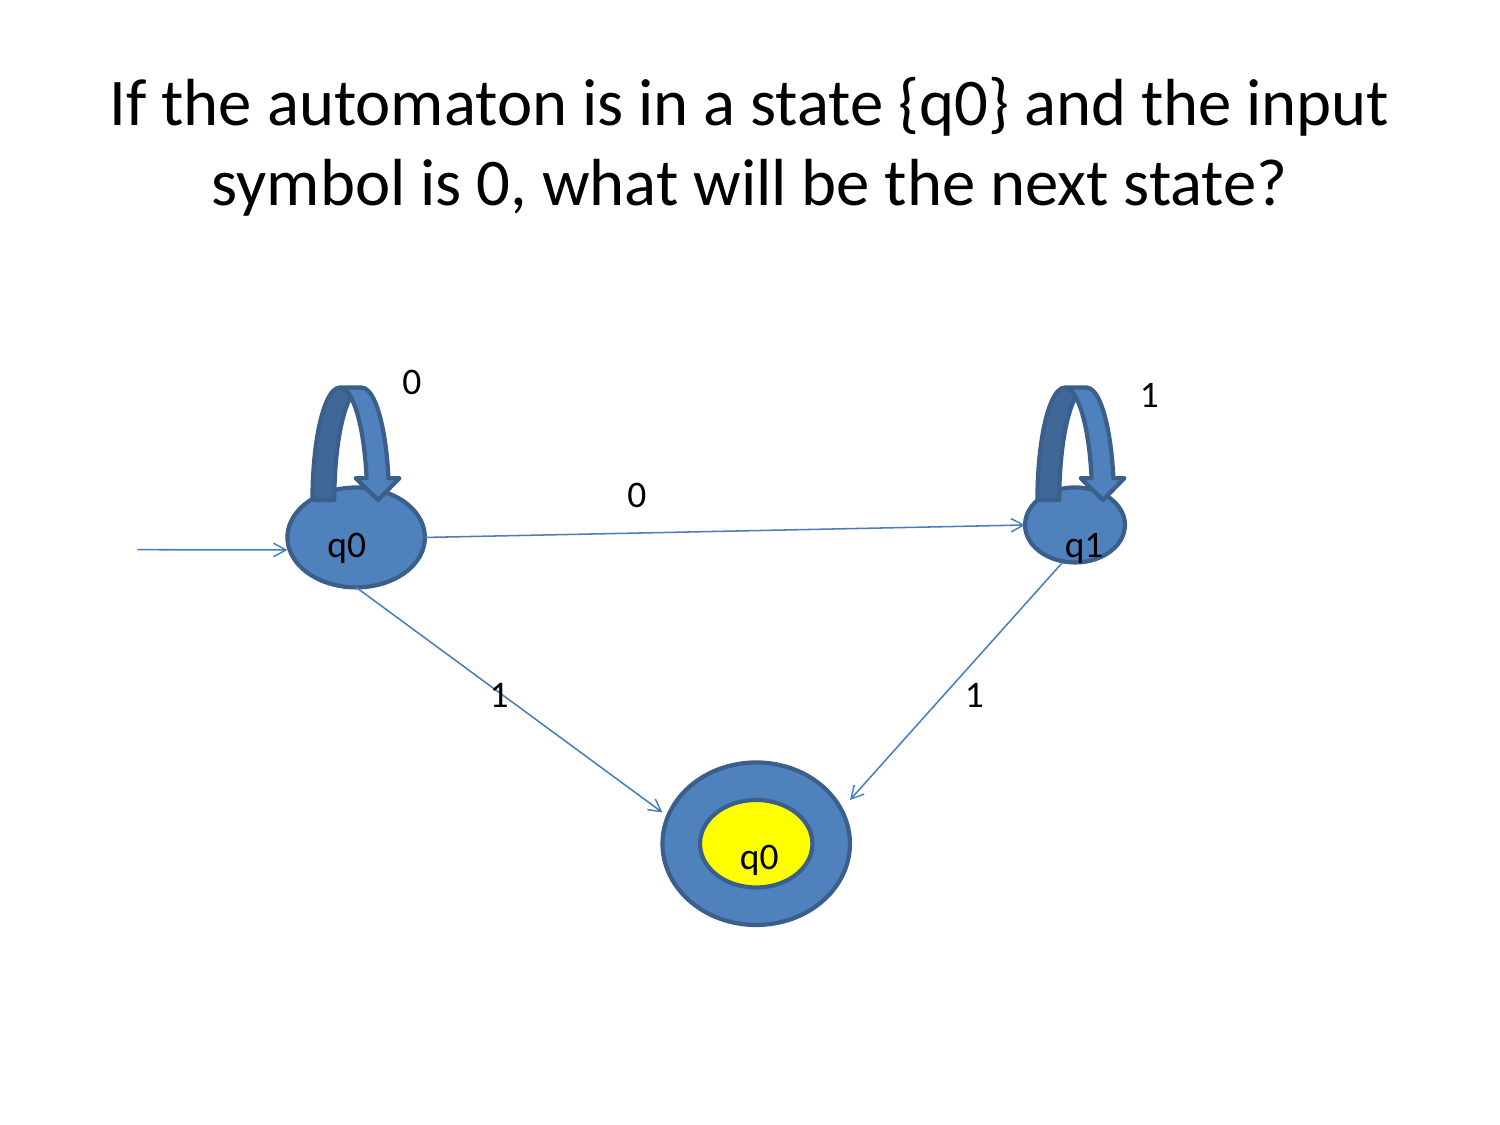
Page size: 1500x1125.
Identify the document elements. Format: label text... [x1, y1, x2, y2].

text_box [396, 546, 622, 854]
text_box [1023, 485, 1125, 560]
title If the automaton is in a state {q0} and the input symbol is 0, what will be the next state? [75, 45, 1425, 233]
text_box [697, 797, 815, 882]
text_box [1035, 385, 1127, 503]
text_box q1 [1050, 512, 1150, 573]
text_box 0 [387, 349, 475, 410]
text_box [730, 885, 782, 890]
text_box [837, 574, 1076, 788]
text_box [424, 524, 1026, 538]
text_box [310, 385, 402, 503]
text_box 1 [1124, 362, 1213, 423]
text_box [660, 760, 853, 928]
text_box 0 [612, 462, 700, 523]
text_box q0 [724, 824, 800, 885]
text_box q0 [312, 512, 400, 573]
text_box [285, 485, 425, 590]
